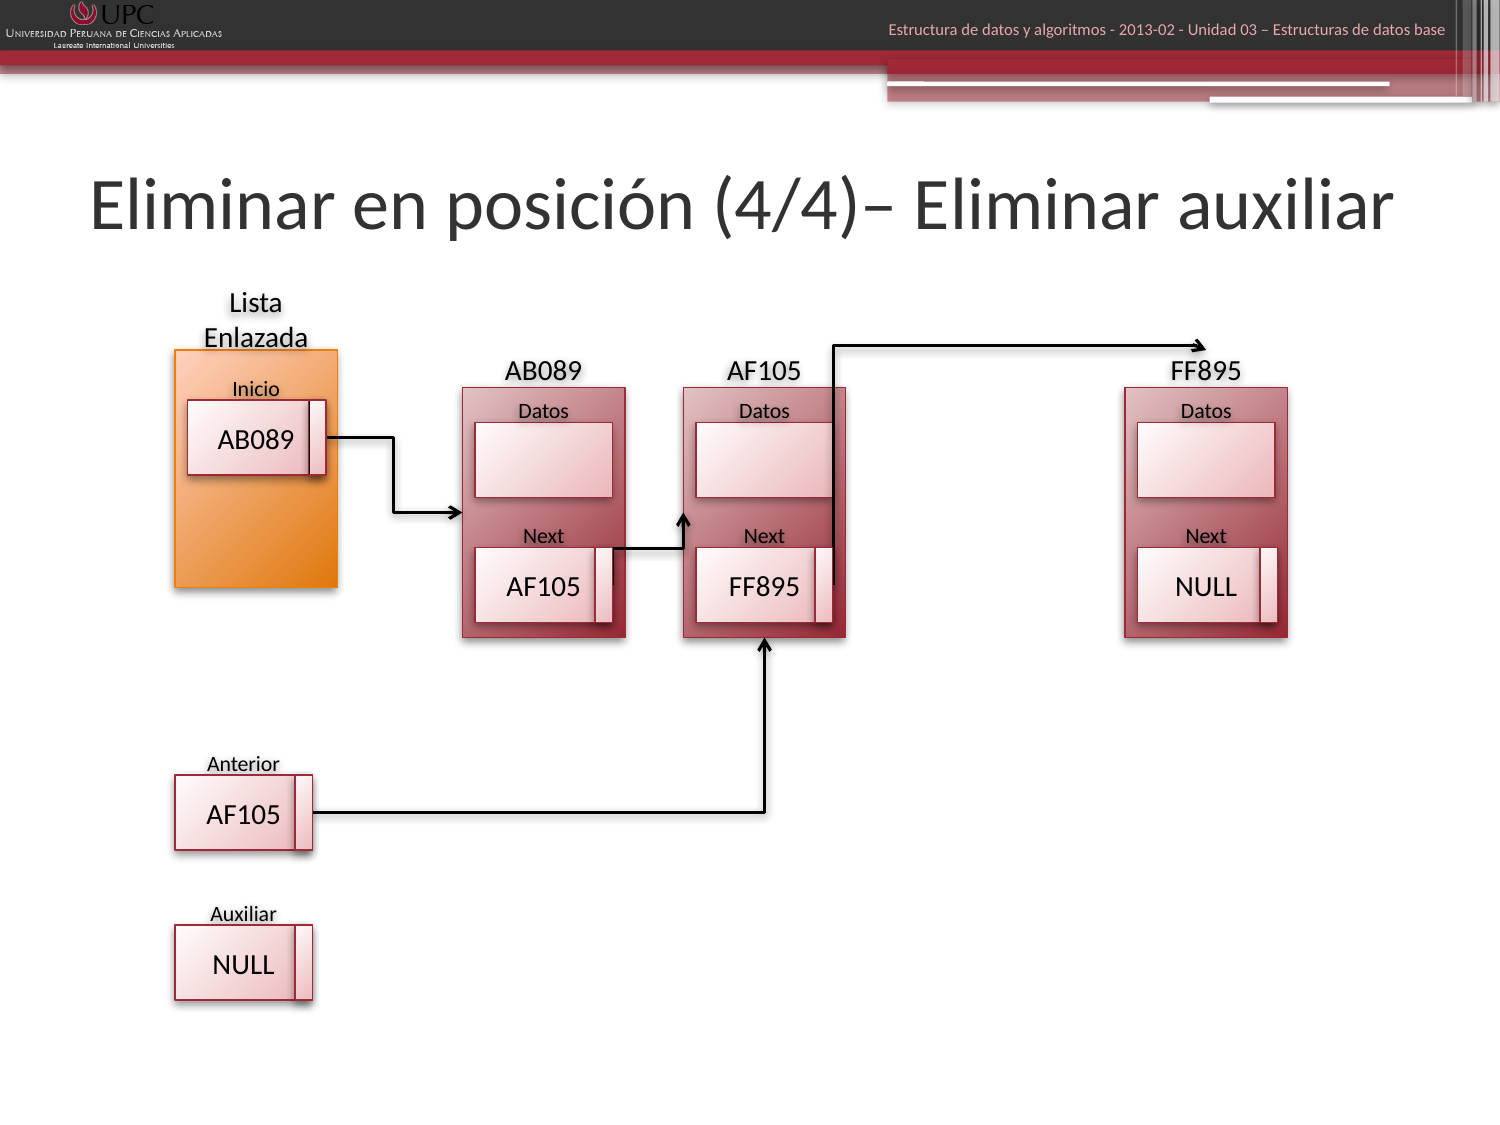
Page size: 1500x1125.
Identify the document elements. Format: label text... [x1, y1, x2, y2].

text_box [294, 774, 313, 851]
text_box Auxiliar [174, 899, 313, 923]
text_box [833, 349, 1207, 586]
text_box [324, 437, 463, 513]
text_box AF105 [174, 774, 292, 851]
title Eliminar en posición (4/4)– Eliminar auxiliar [75, 112, 1425, 288]
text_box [683, 349, 846, 638]
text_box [462, 349, 626, 634]
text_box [174, 287, 338, 588]
picture [0, 0, 225, 50]
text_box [612, 512, 684, 586]
text_box [294, 924, 313, 1001]
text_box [1124, 349, 1288, 638]
text_box Anterior [174, 749, 305, 773]
text_box NULL [174, 924, 292, 1001]
footer Estructura de datos y algoritmos - 2013-02 - Unidad 03 – Estructuras de datos base [699, 11, 1462, 49]
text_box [312, 637, 765, 813]
